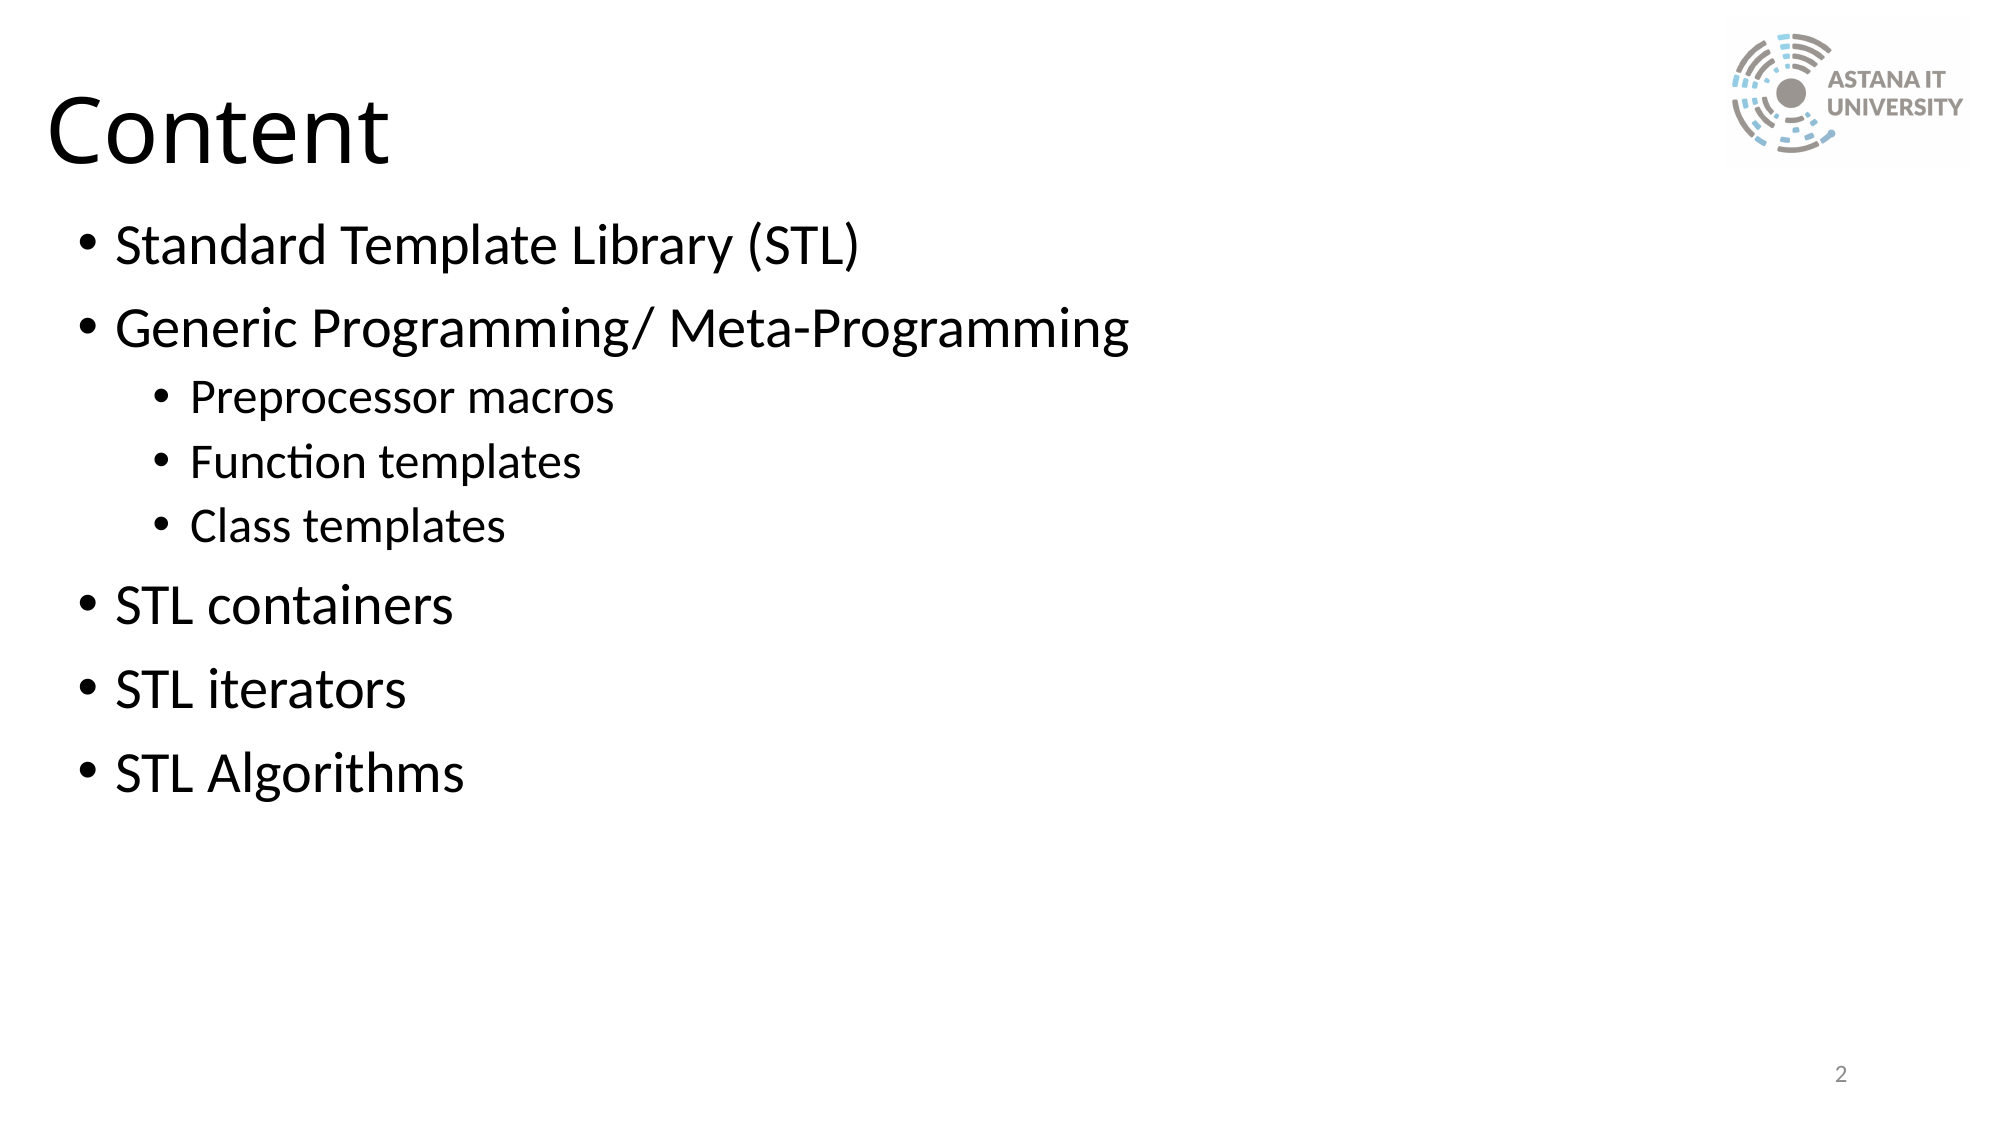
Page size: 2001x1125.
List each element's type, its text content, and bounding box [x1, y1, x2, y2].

list Standard Template Library (STL) Generic Programming/ Meta-Programming Preprocessor macros Function templates Class templates STL containers STL iterators STL Algorithms [62, 206, 1814, 1043]
slide_number 2 [1412, 1042, 1863, 1103]
title Content [30, 25, 1756, 243]
picture [1724, 15, 1970, 169]
